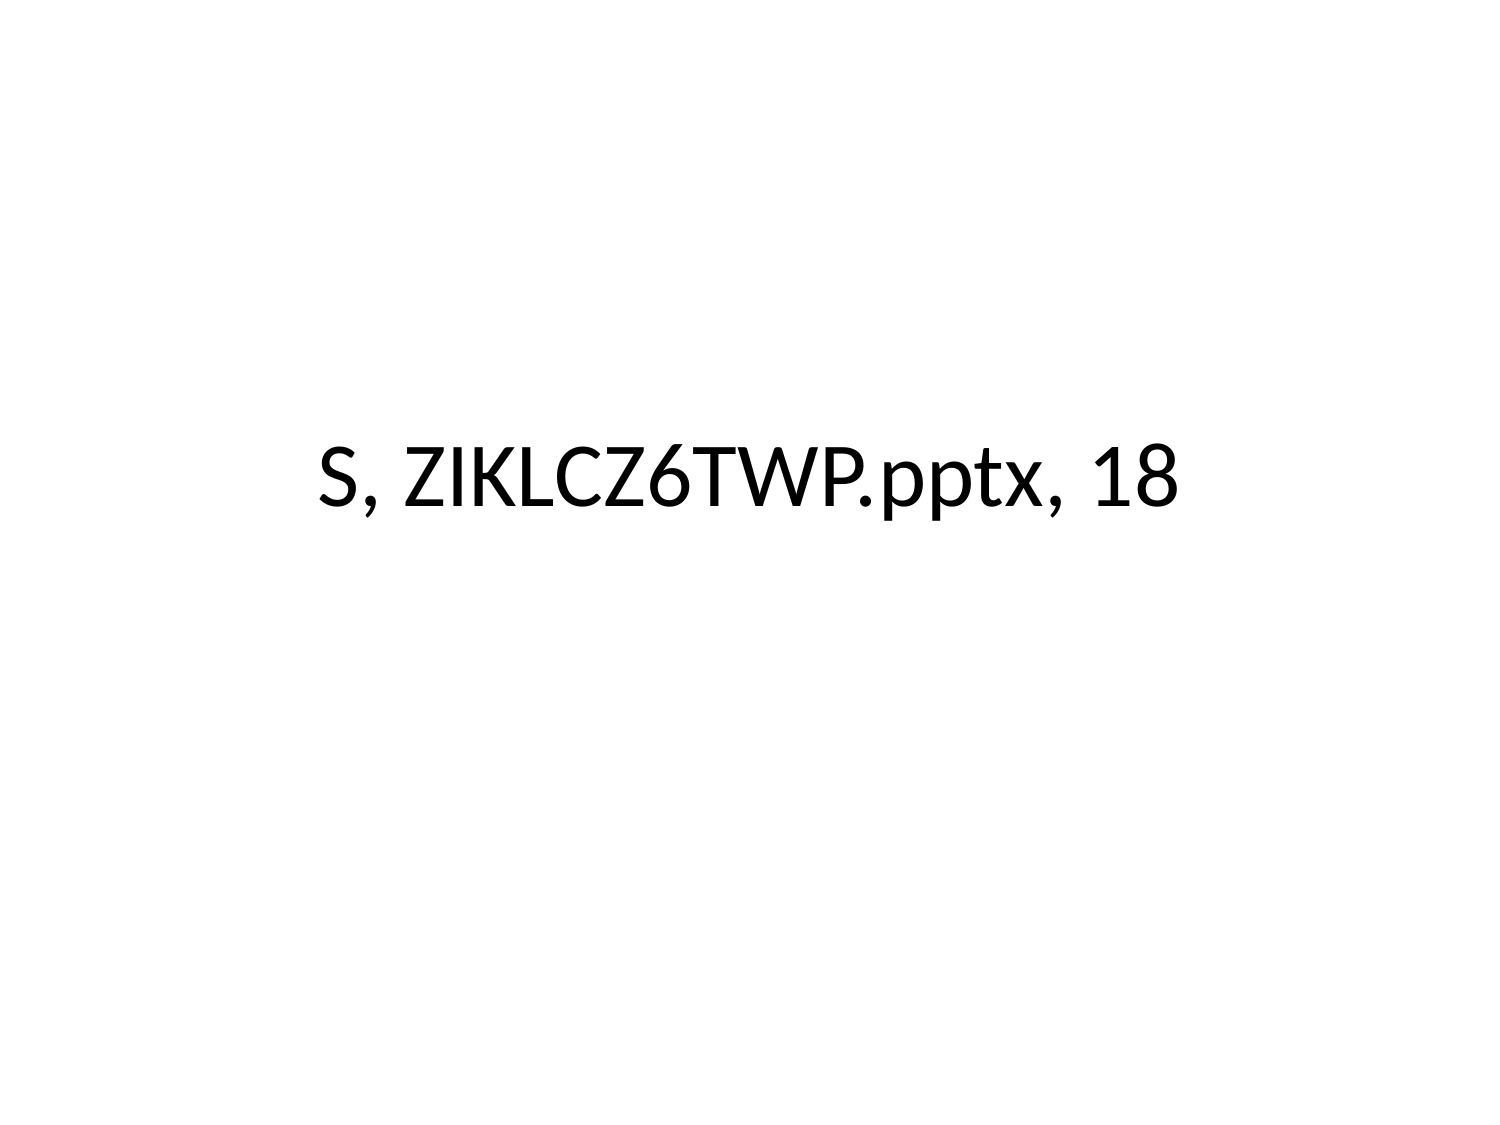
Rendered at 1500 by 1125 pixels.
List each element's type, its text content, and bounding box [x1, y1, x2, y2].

title S, ZIKLCZ6TWP.pptx, 18 [112, 349, 1388, 591]
